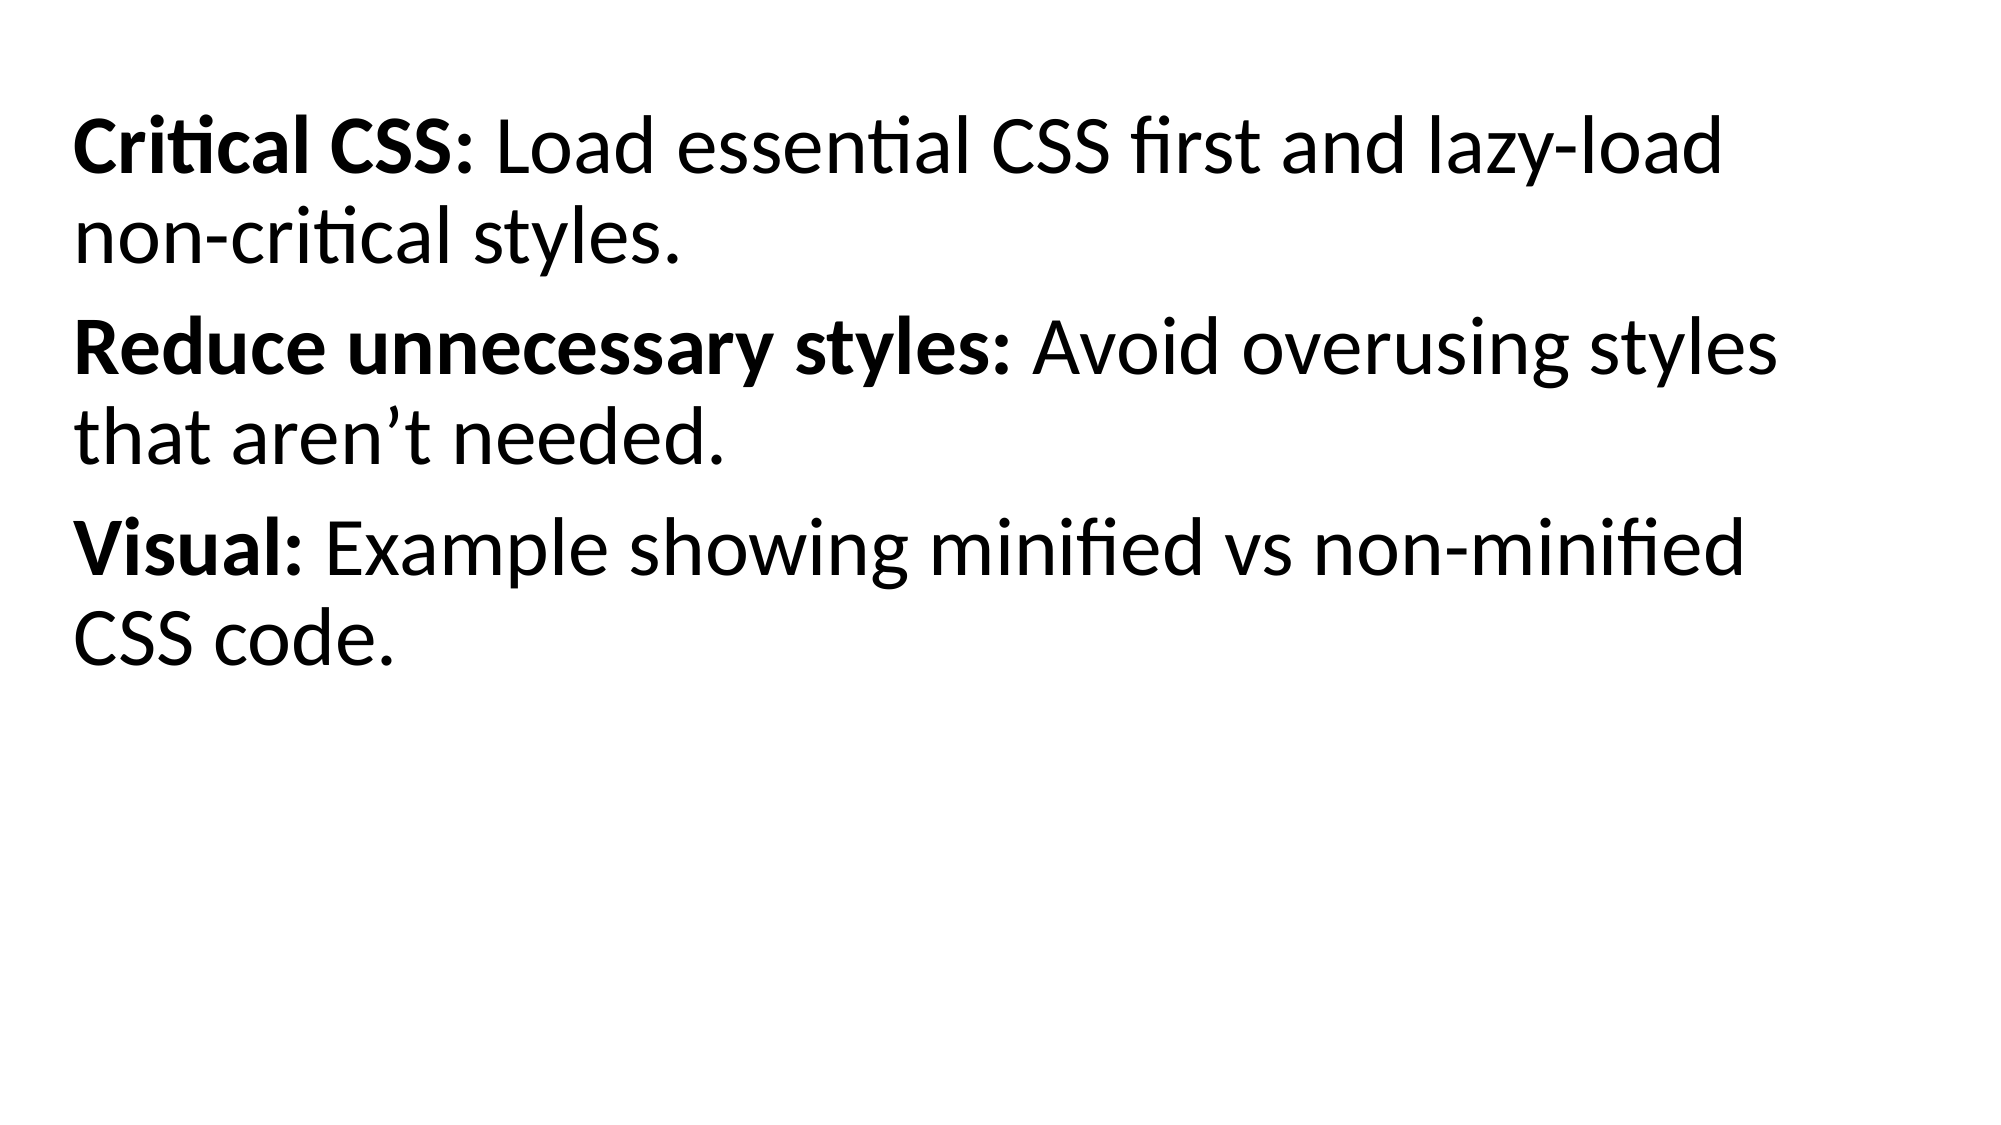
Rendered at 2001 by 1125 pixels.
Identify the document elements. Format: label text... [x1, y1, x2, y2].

list Critical CSS: Load essential CSS first and lazy-load non-critical styles. Reduce unnecessary styles: Avoid overusing styles that aren’t needed. Visual: Example showing minified vs non-minified CSS code. [58, 94, 1863, 1014]
